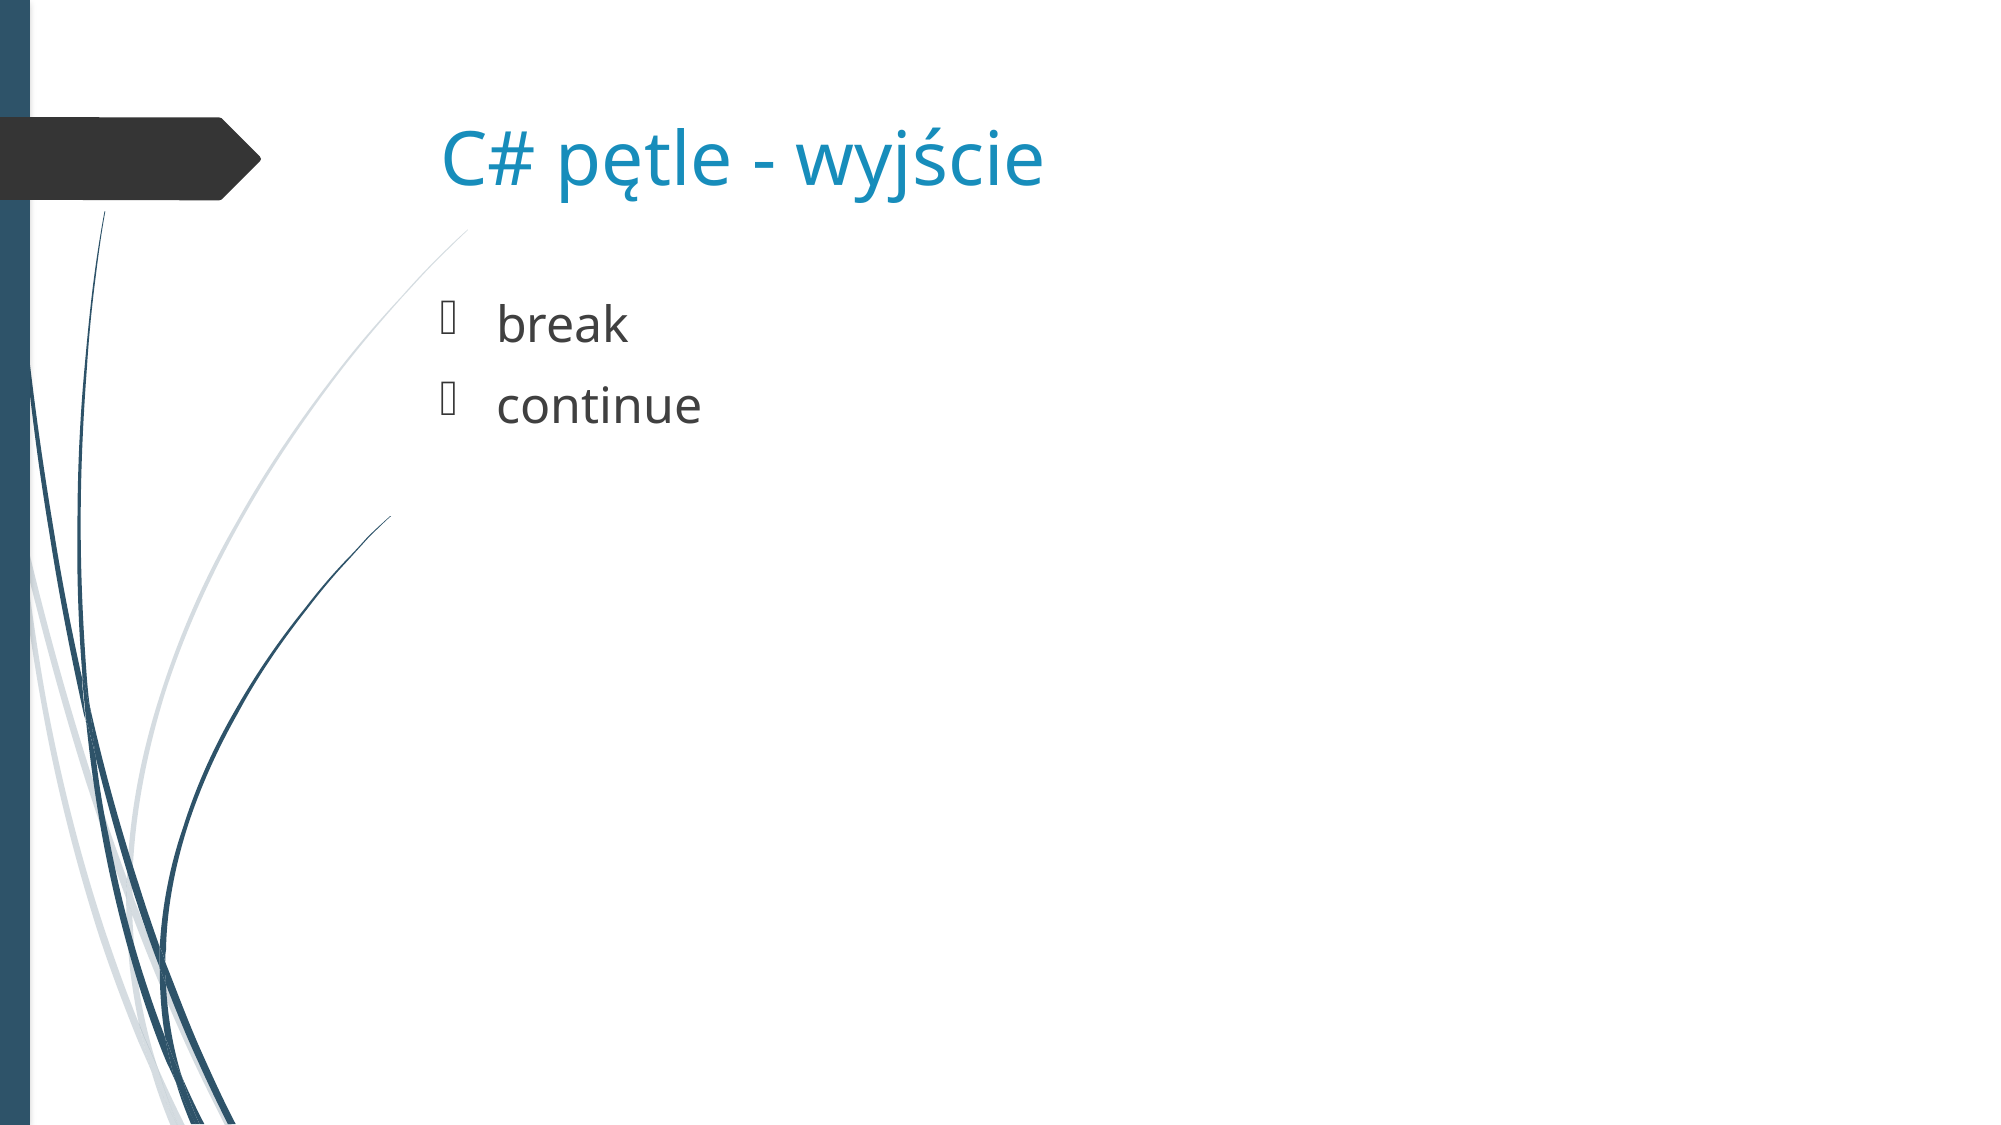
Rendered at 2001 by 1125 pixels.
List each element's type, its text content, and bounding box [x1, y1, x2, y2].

title C# pętle - wyjście [425, 102, 1888, 285]
list break continue [424, 285, 1888, 905]
